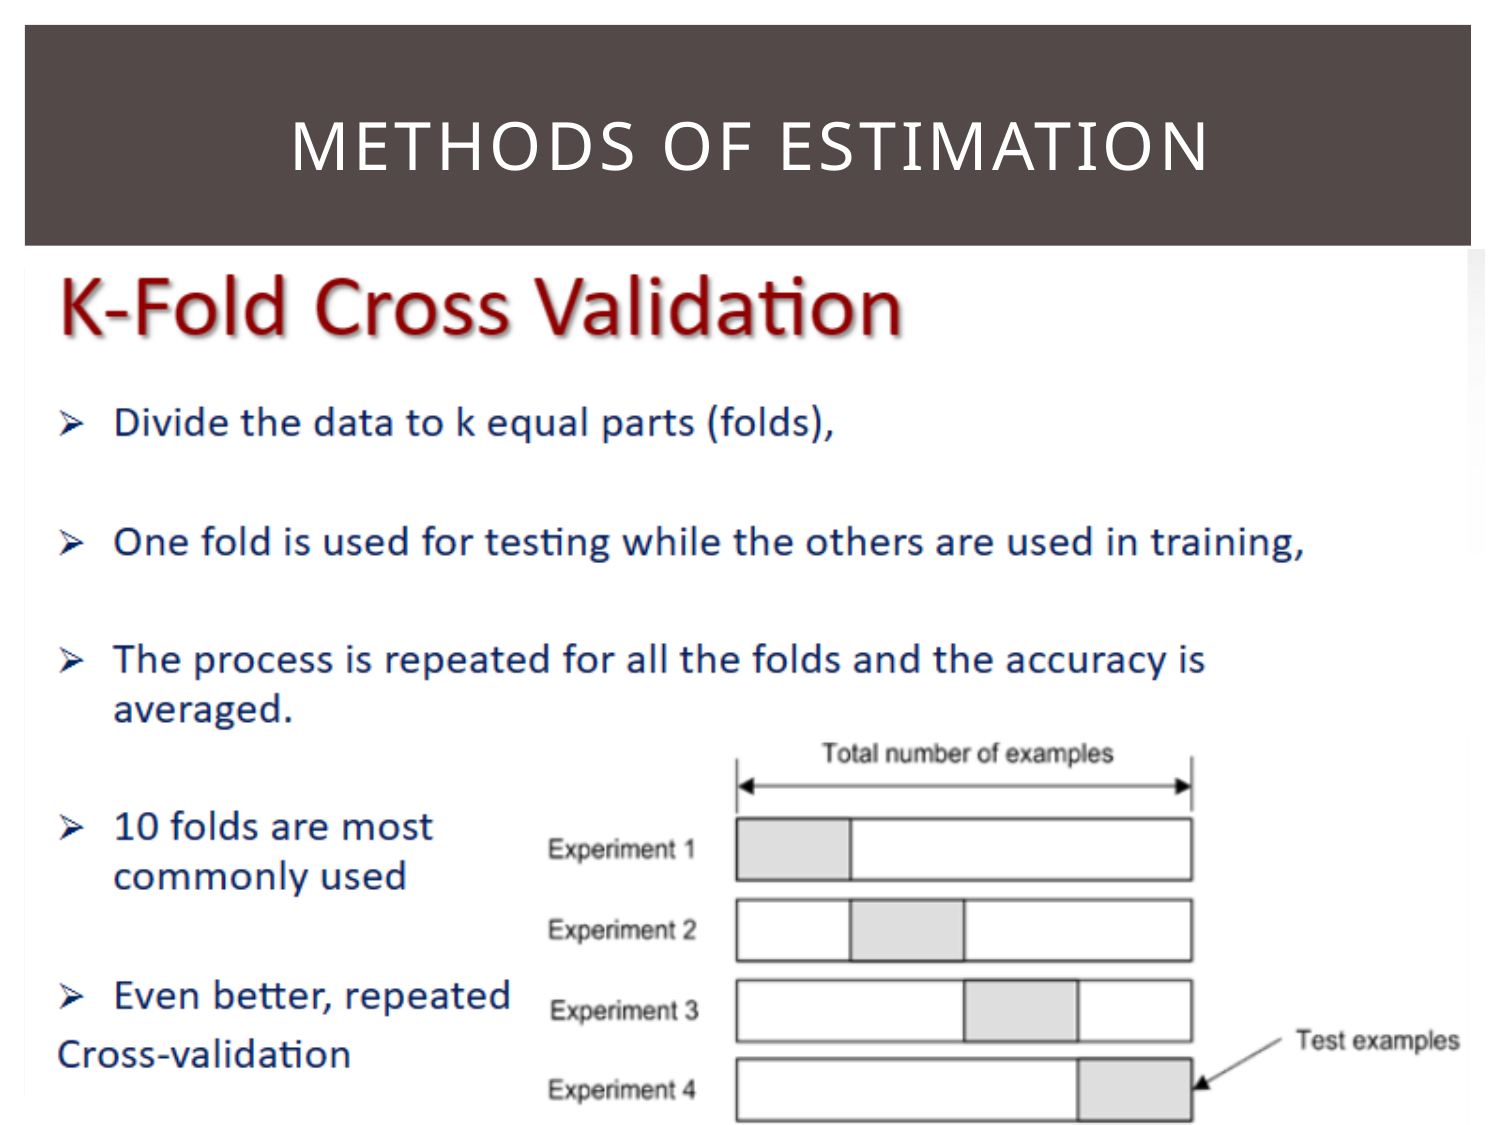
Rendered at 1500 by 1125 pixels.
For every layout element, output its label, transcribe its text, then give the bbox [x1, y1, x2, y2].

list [24, 249, 1486, 1125]
title Methods of Estimation [87, 62, 1413, 225]
